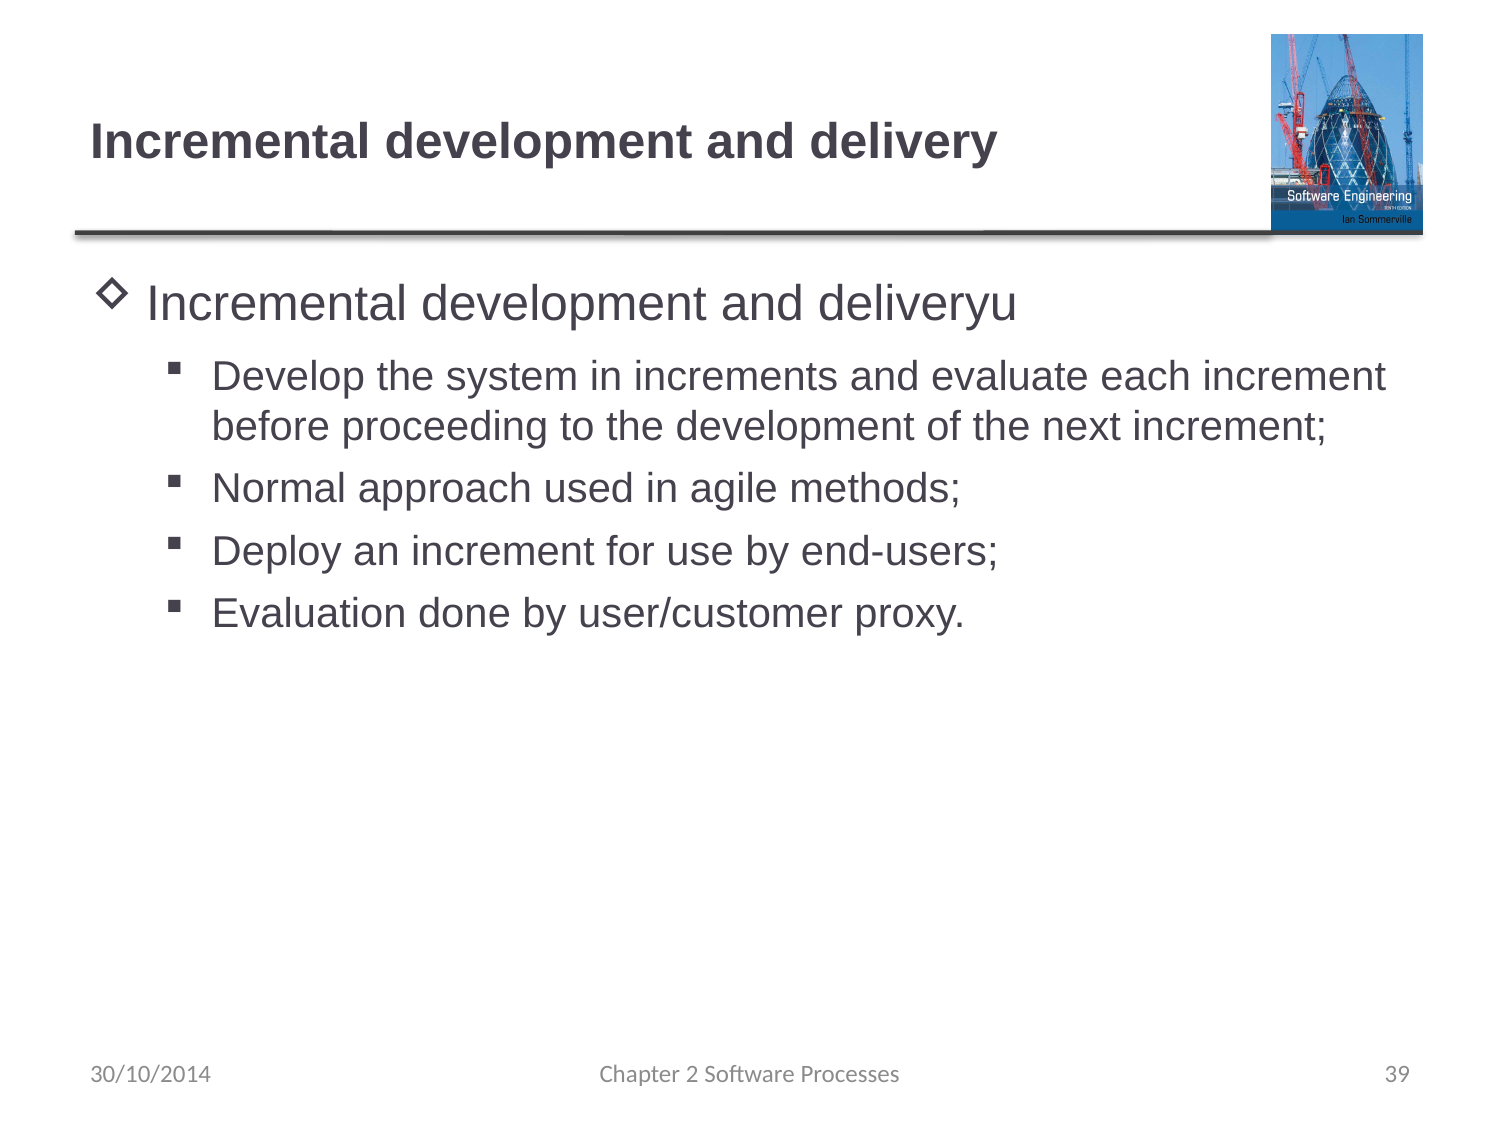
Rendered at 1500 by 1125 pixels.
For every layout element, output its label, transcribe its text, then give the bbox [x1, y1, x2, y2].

picture [1271, 34, 1423, 230]
list Incremental development and deliveryu Develop the system in increments and evaluate each increment before proceeding to the development of the next increment; Normal approach used in agile methods; Deploy an increment for use by end-users; Evaluation done by user/customer proxy. [75, 262, 1425, 1005]
slide_number 39 [1074, 1042, 1425, 1103]
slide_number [75, 1042, 425, 1103]
footer Chapter 2 Software Processes [512, 1042, 988, 1103]
title Incremental development and delivery [74, 44, 1272, 233]
